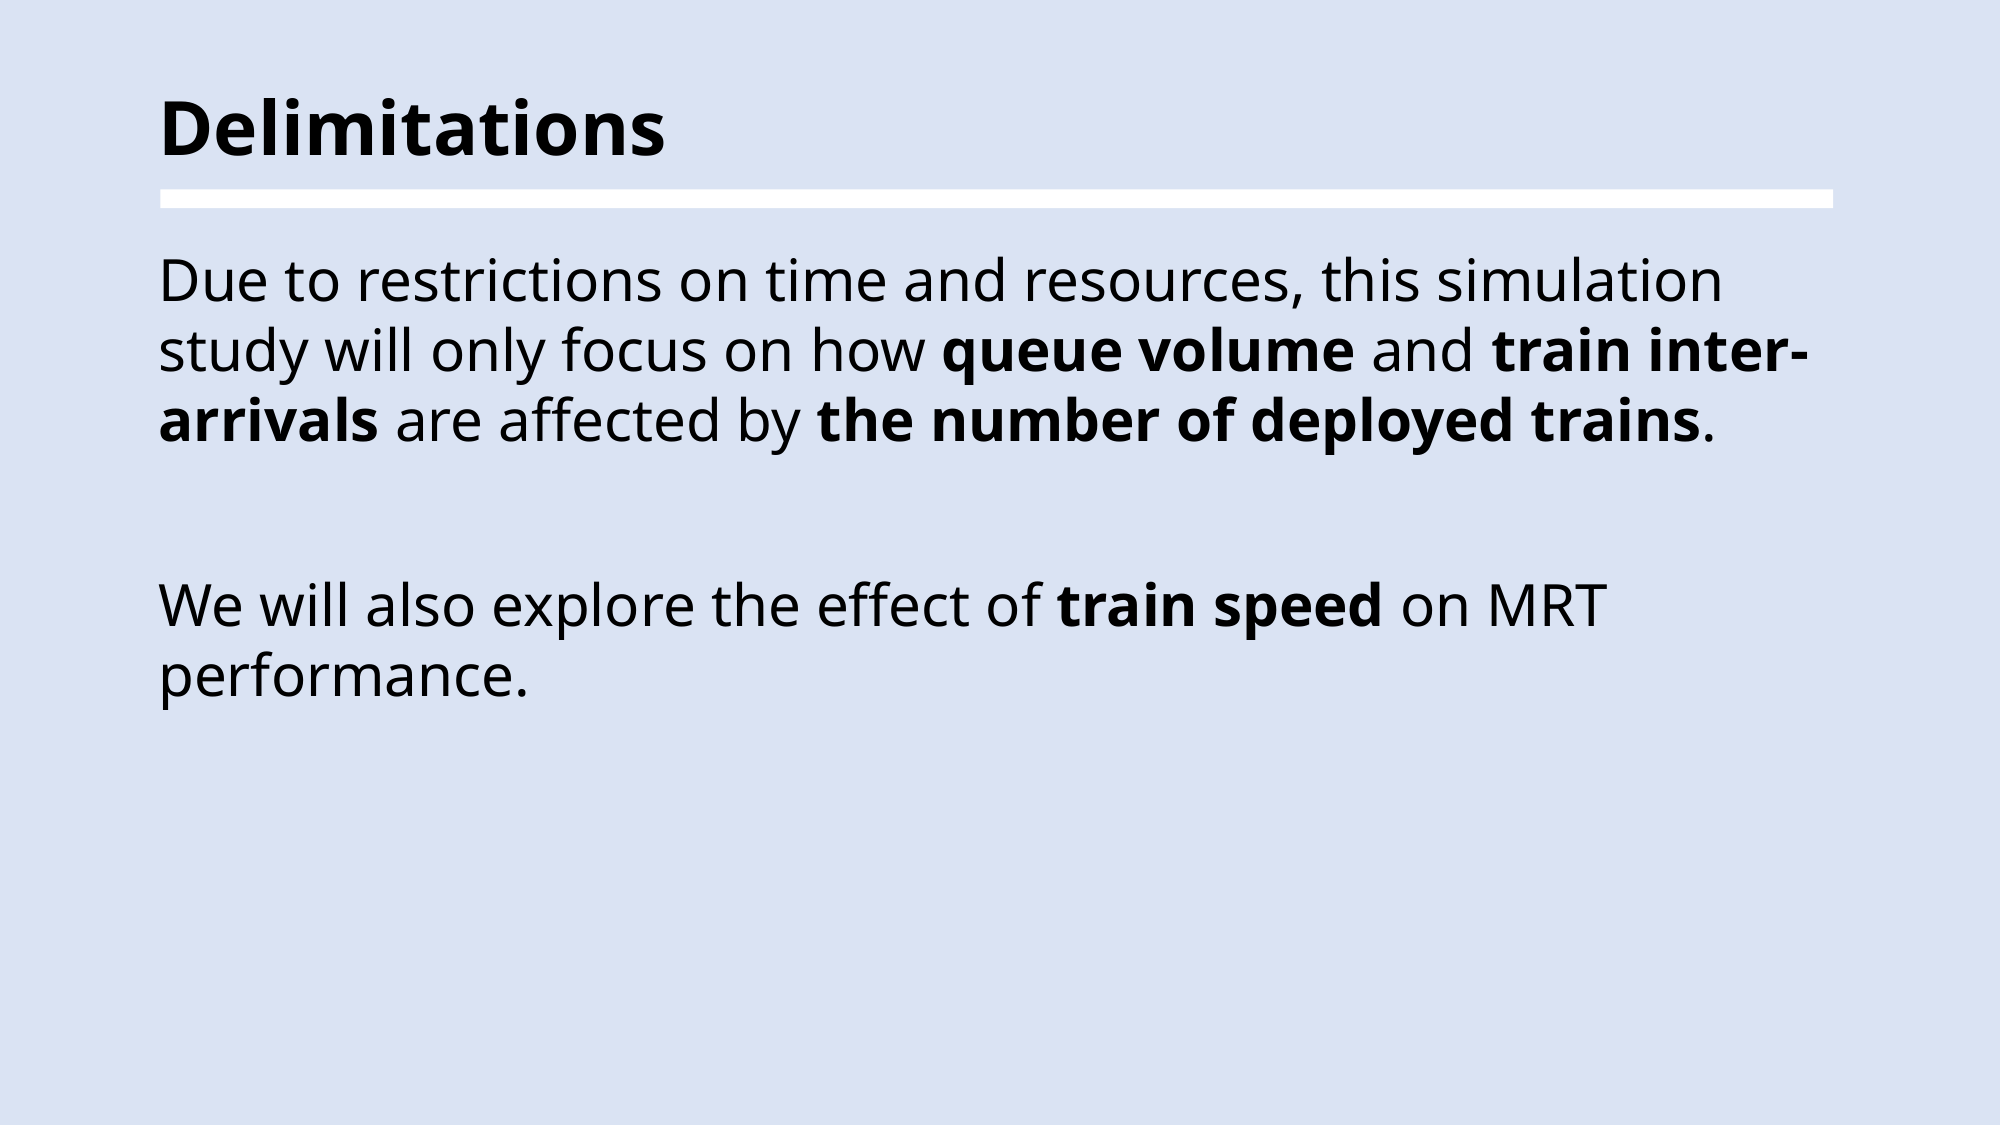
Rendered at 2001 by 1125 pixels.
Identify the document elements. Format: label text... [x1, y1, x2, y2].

text_box Due to restrictions on time and resources, this simulation study will only focus on how queue volume and train inter-arrivals are affected by the number of deployed trains. [143, 235, 1850, 461]
text_box We will also explore the effect of train speed on MRT performance. [143, 560, 1850, 716]
text_box Delimitations [143, 72, 1548, 178]
text_box [159, 188, 1834, 209]
